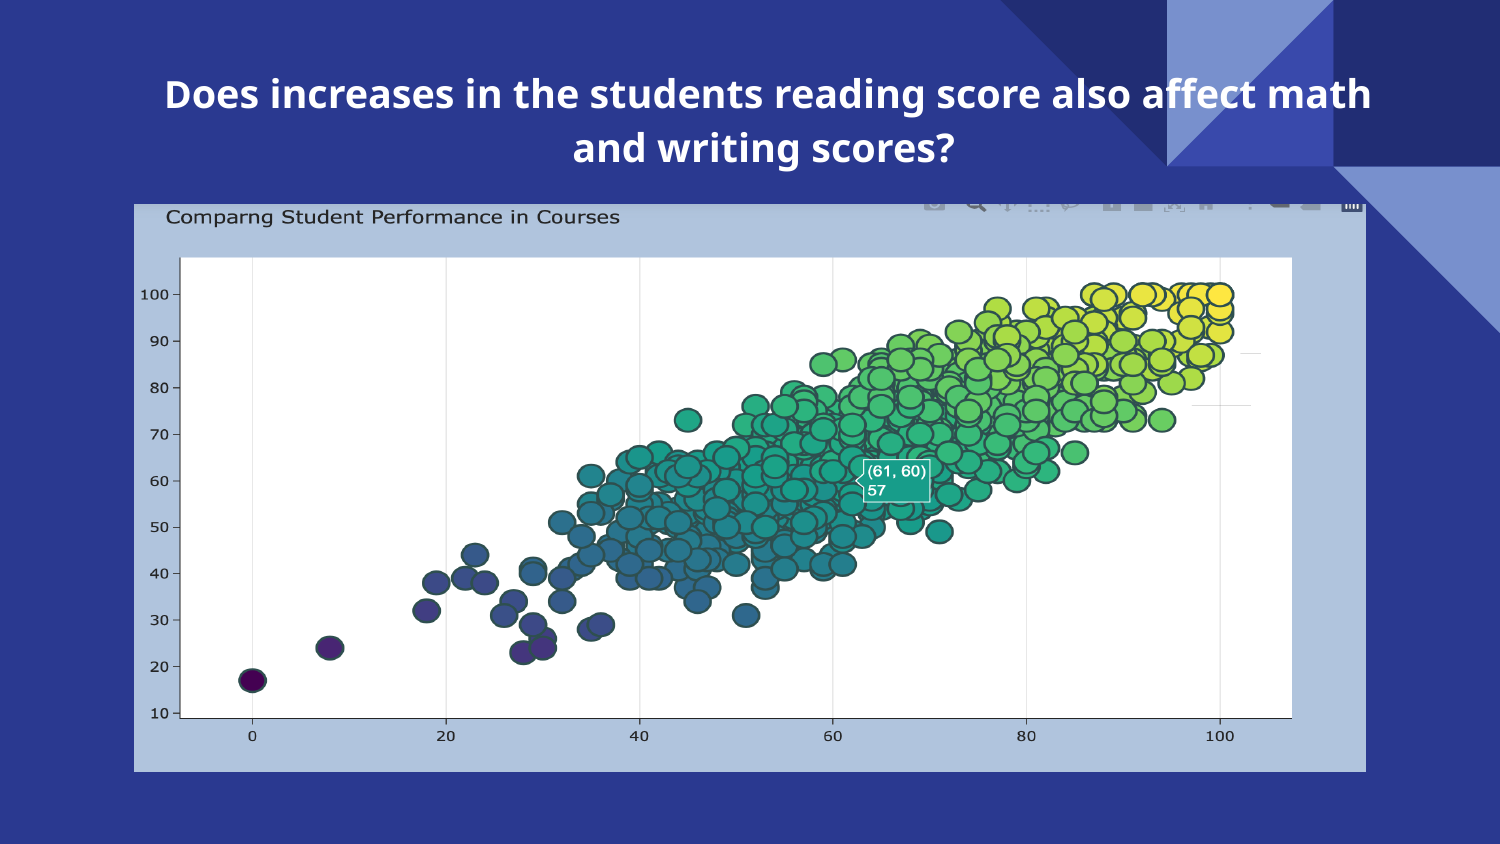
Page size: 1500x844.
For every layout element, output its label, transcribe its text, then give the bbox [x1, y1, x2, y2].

picture [134, 204, 1366, 772]
list Does increases in the students reading score also affect math and writing scores? [120, 46, 1418, 205]
